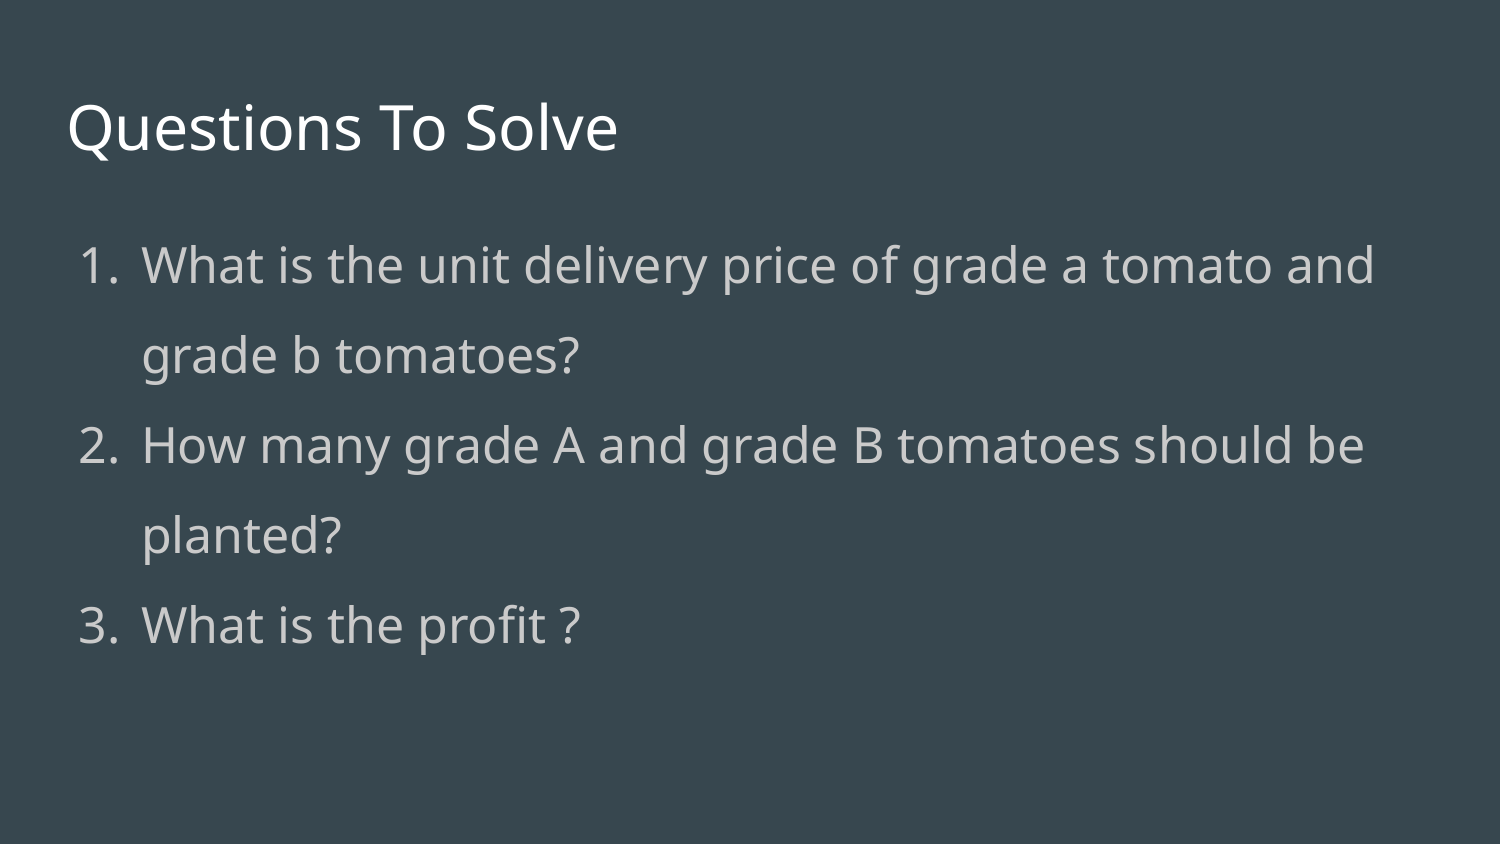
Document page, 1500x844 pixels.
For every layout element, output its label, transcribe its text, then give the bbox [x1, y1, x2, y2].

list What is the unit delivery price of grade a tomato and grade b tomatoes? How many grade A and grade B tomatoes should be planted? What is the profit ? [51, 189, 1449, 750]
title Questions To Solve [51, 72, 1449, 167]
